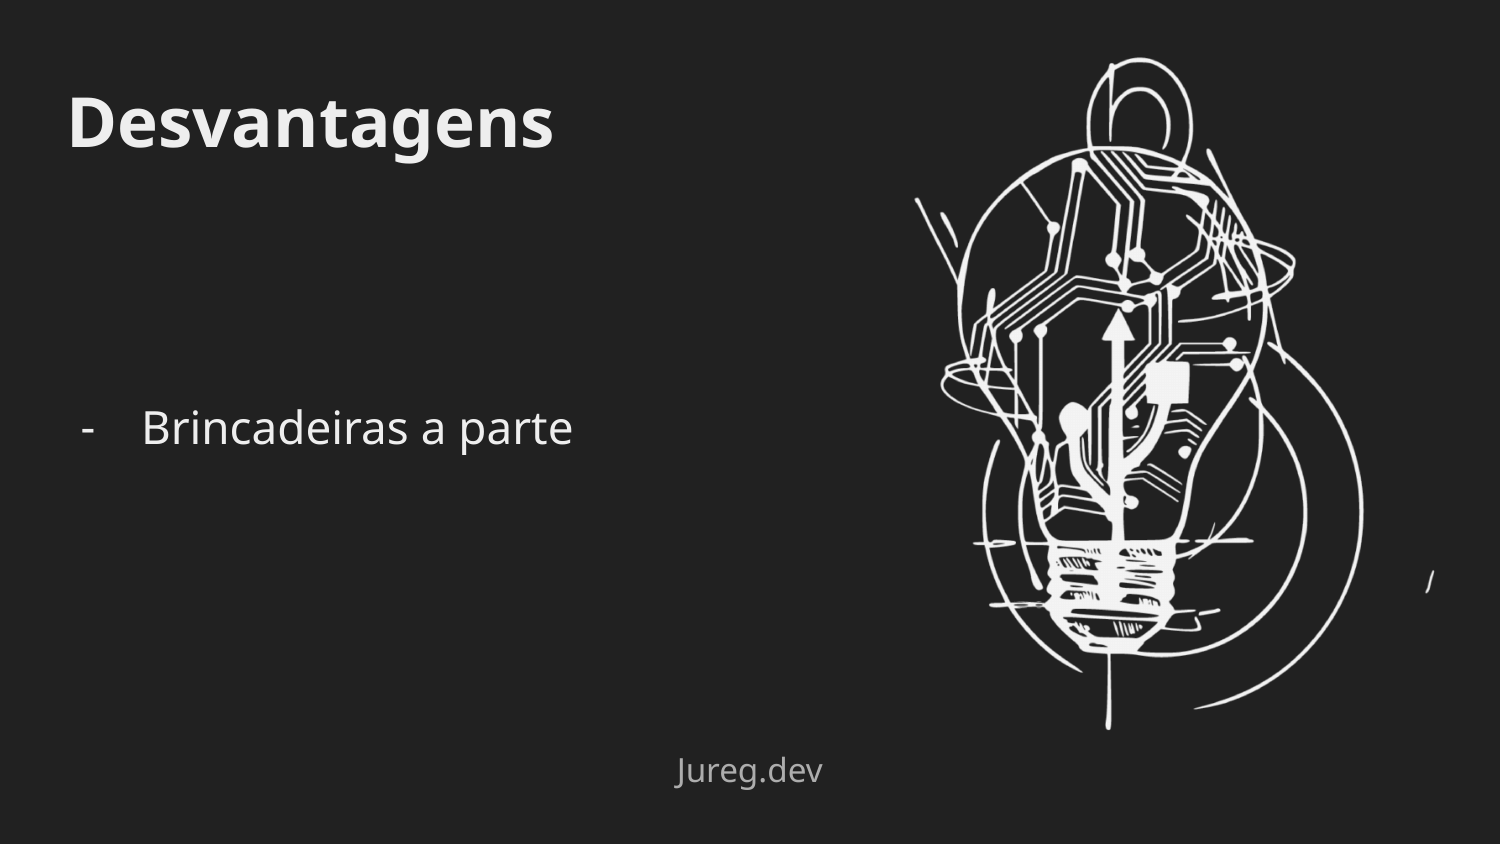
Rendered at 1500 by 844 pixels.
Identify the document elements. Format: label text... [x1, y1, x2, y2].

picture [692, 47, 1500, 844]
text_box Jureg.dev [656, 734, 687, 805]
list Brincadeiras a parte [51, 383, 687, 461]
title Desvantagens [51, 72, 687, 167]
